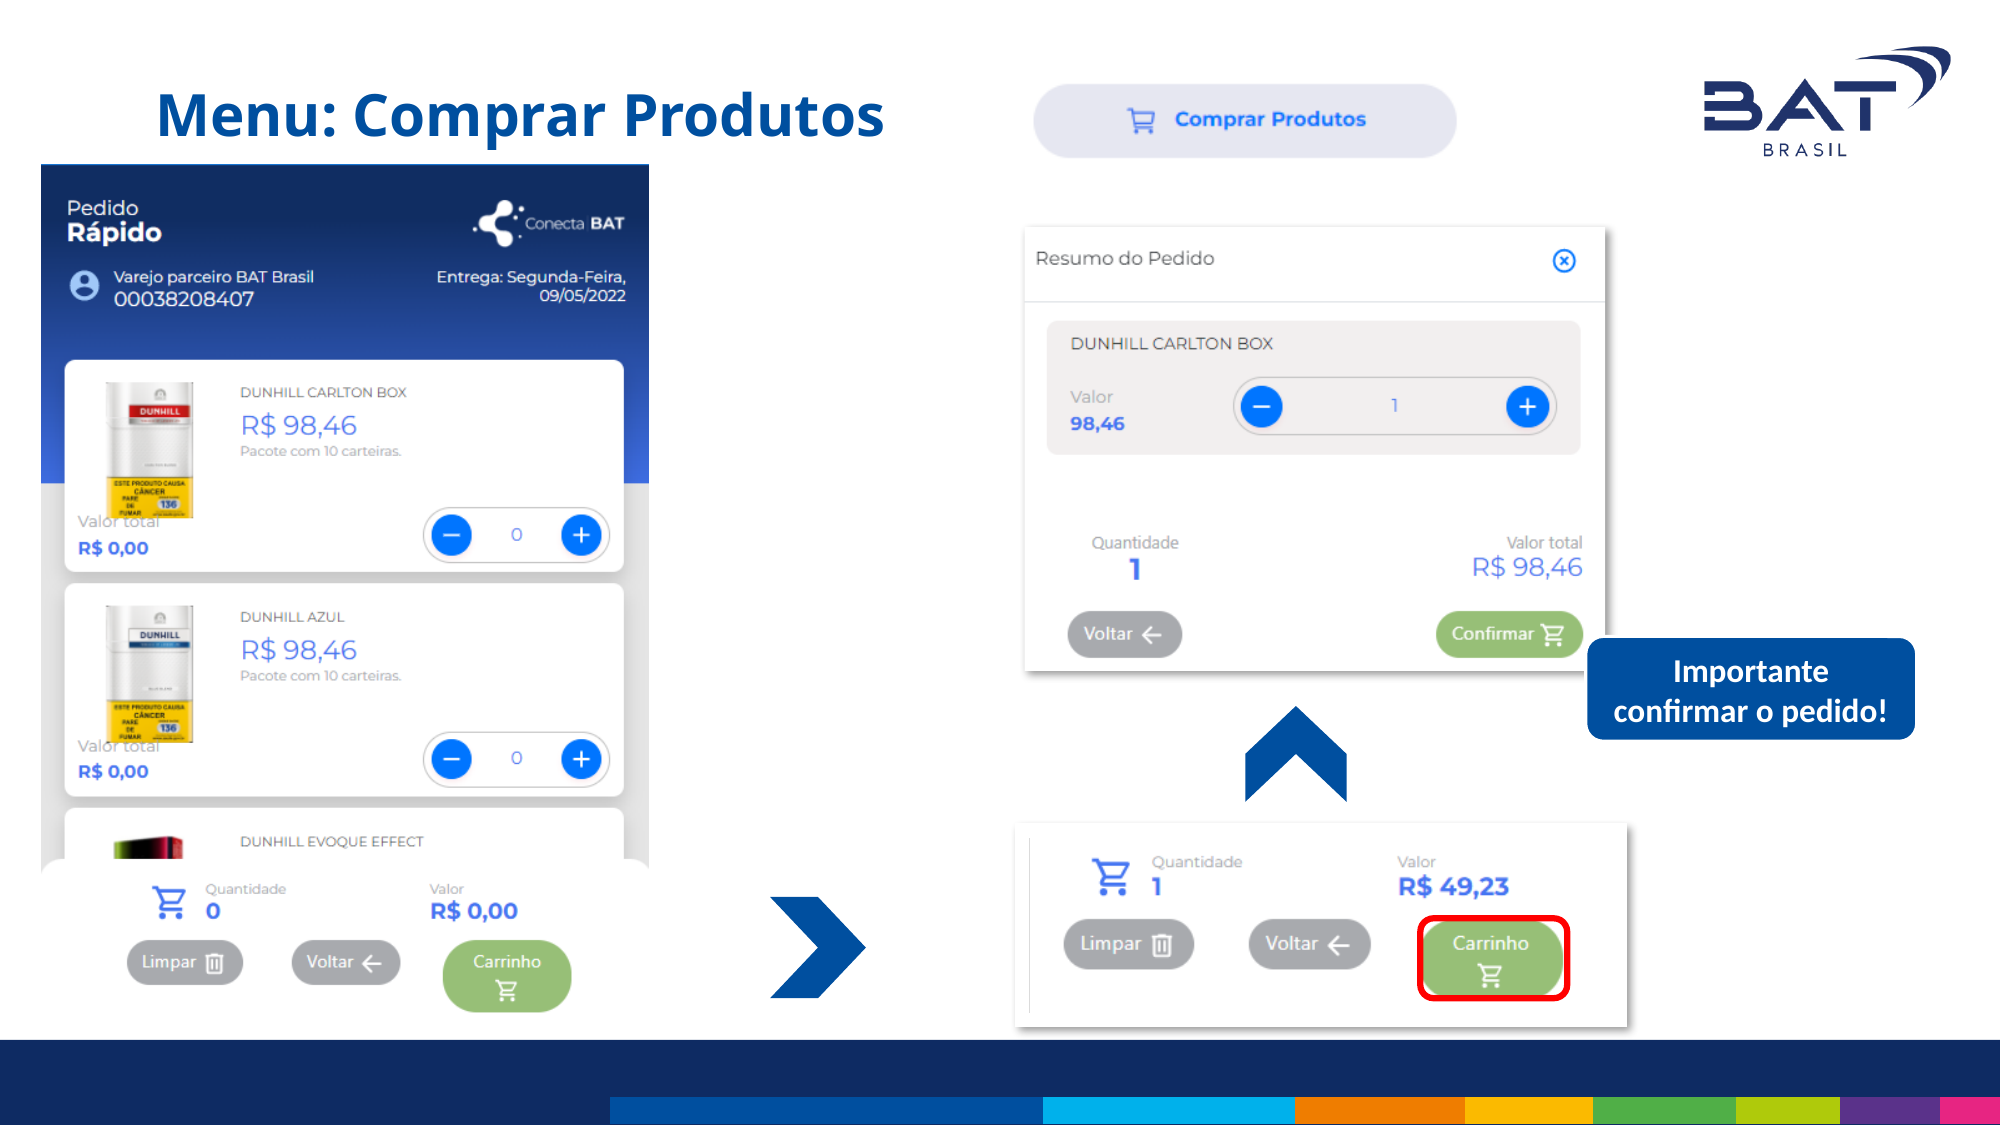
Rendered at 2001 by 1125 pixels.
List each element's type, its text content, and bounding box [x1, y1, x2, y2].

text_box [1244, 704, 1348, 805]
text_box Importante confirmar o pedido! [1584, 634, 1919, 743]
picture [1024, 81, 1467, 165]
title Menu: Comprar Produtos [155, 85, 1556, 192]
picture [1029, 837, 1612, 1013]
picture [41, 164, 649, 1030]
picture [1024, 226, 1606, 671]
text_box [767, 895, 868, 1000]
